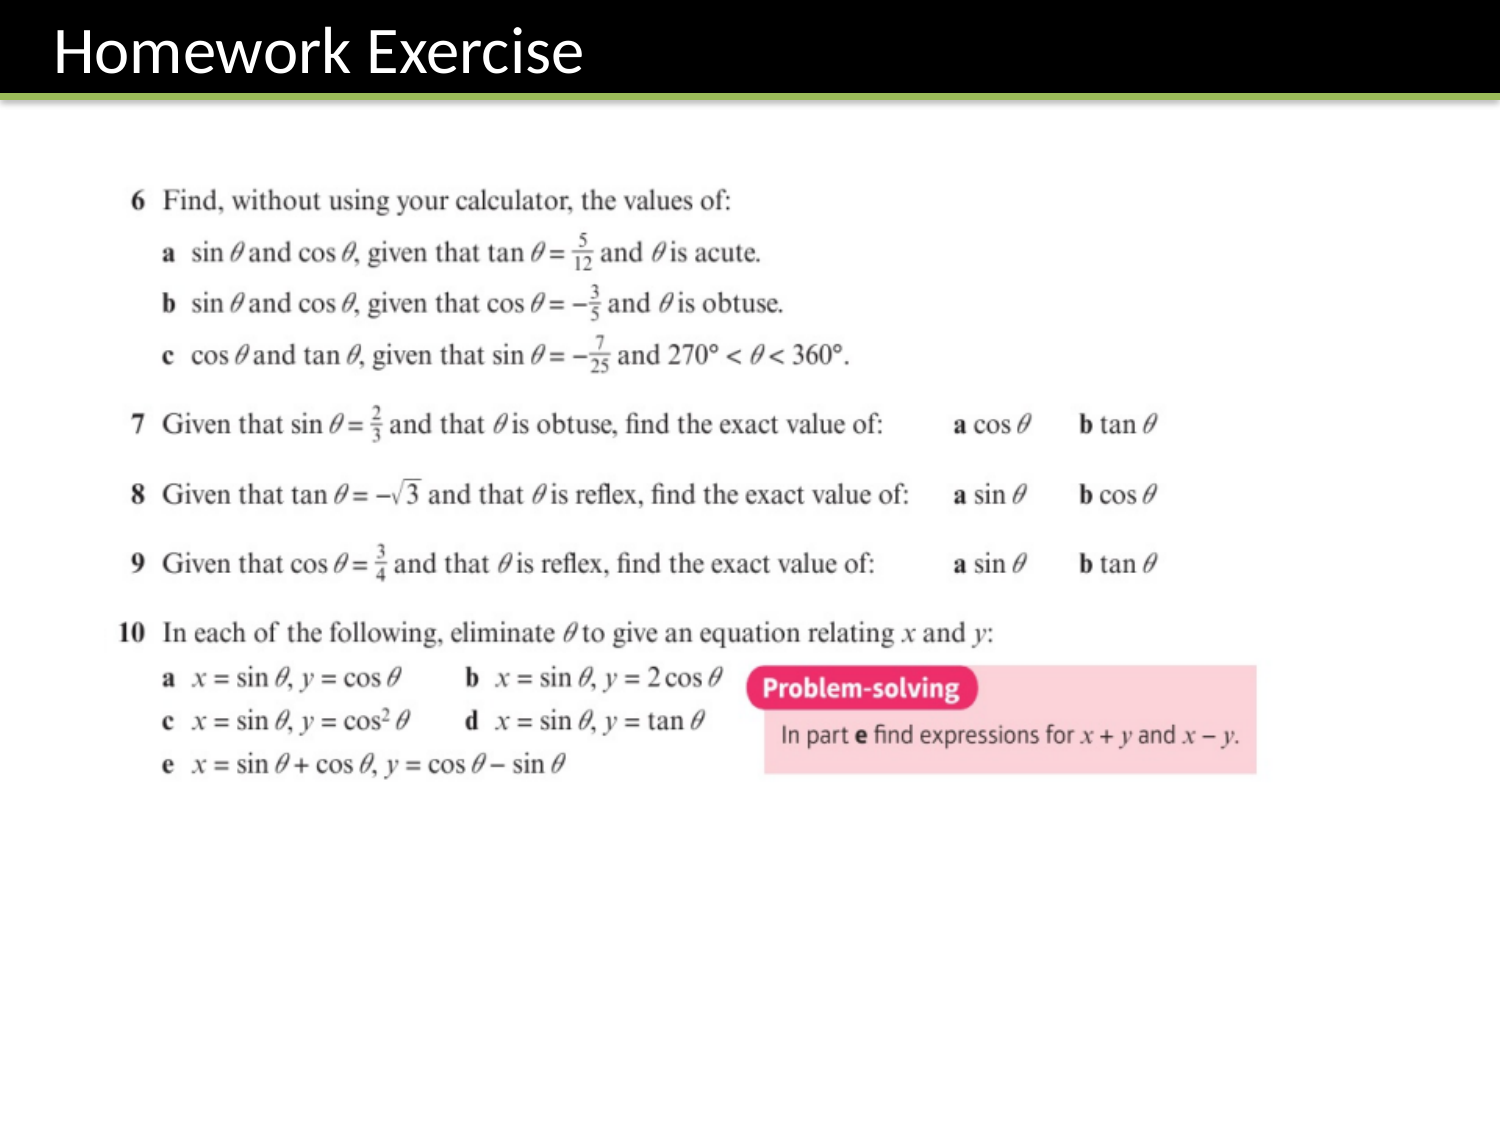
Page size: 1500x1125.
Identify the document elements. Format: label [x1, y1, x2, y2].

picture [100, 172, 1321, 797]
text_box [0, 0, 1500, 99]
